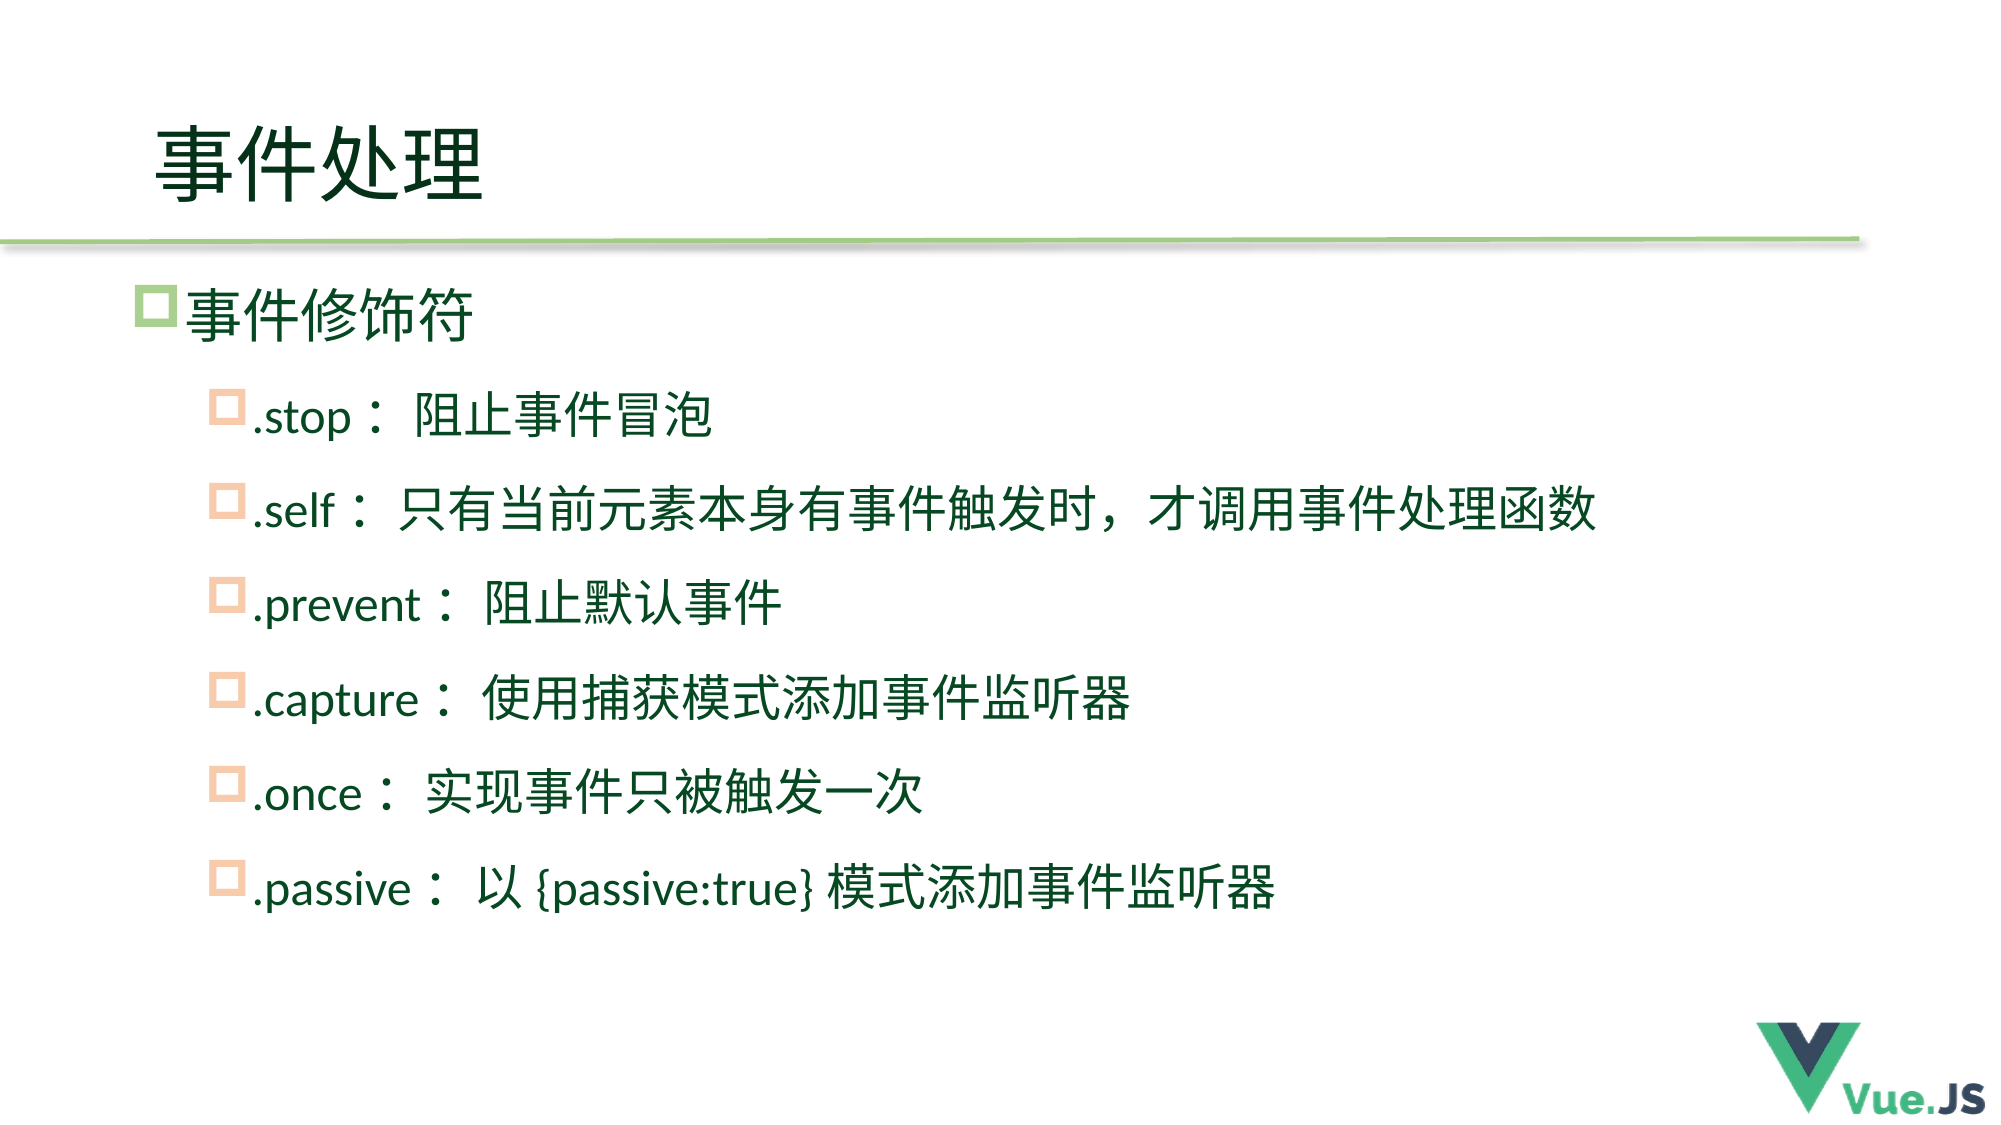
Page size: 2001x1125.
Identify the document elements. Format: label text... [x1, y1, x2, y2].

list 事件修饰符 .stop：阻止事件冒泡 .self：只有当前元素本身有事件触发时，才调用事件处理函数 .prevent：阻止默认事件 .capture：使用捕获模式添加事件监听器 .once：实现事件只被触发一次 .passive：以{passive:true}模式添加事件监听器 [115, 243, 1863, 1005]
title 事件处理 [137, 59, 1863, 278]
picture [1748, 1010, 2000, 1125]
